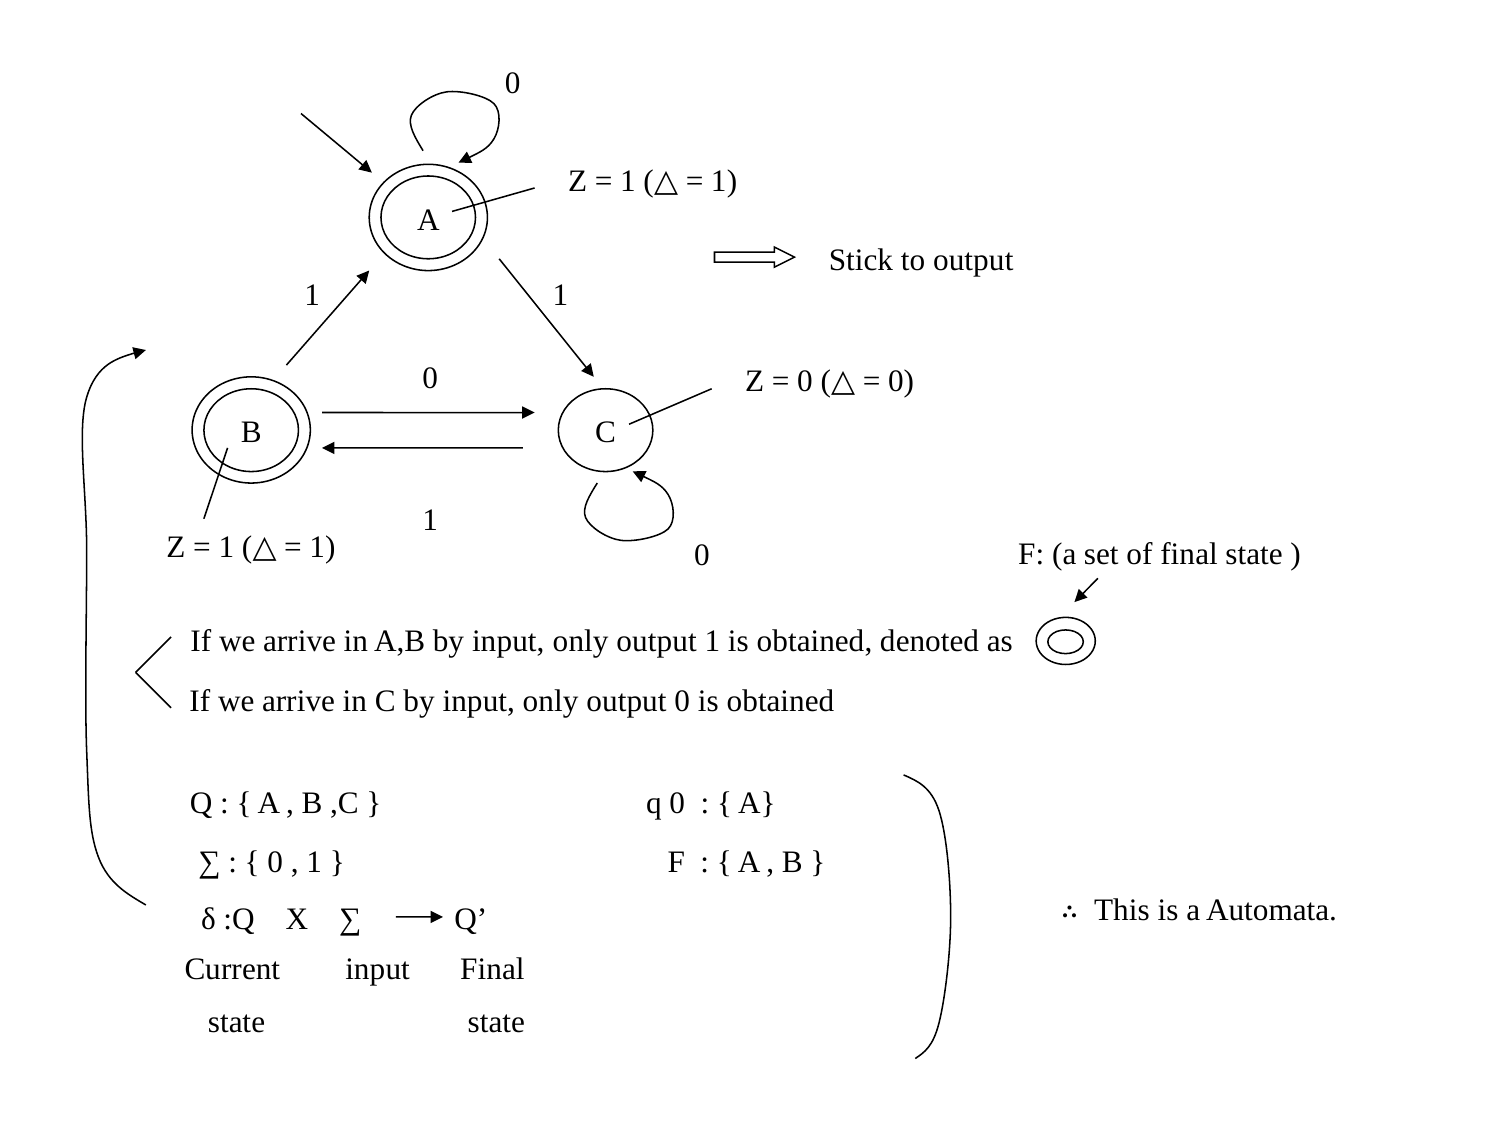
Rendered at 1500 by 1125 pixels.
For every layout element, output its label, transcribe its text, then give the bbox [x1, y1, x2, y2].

text_box F: (a set of final state ) [947, 525, 1373, 578]
text_box input [314, 940, 419, 993]
text_box [395, 910, 443, 924]
text_box Current state [159, 940, 314, 1046]
text_box [903, 774, 951, 1059]
text_box [192, 376, 311, 484]
text_box 1 [289, 267, 335, 320]
text_box 1 [407, 491, 454, 545]
text_box [1036, 617, 1096, 665]
text_box [82, 347, 146, 906]
text_box If we arrive in C by input, only output 0 is obtained [174, 672, 1028, 725]
text_box 0 [490, 54, 536, 107]
text_box 0 [407, 349, 454, 403]
text_box [499, 258, 594, 377]
text_box q 0 : { A} [561, 775, 892, 828]
text_box C [558, 388, 653, 472]
text_box 0 [679, 527, 725, 580]
text_box ∴ This is a Automata. [986, 881, 1412, 934]
text_box [714, 252, 773, 263]
text_box [322, 441, 523, 455]
text_box [335, 270, 370, 310]
text_box [300, 113, 372, 173]
text_box [369, 164, 488, 271]
text_box Z = 1 (△ = 1) [146, 518, 370, 571]
text_box Stick to output [773, 231, 1069, 284]
text_box F : { A , B } [608, 834, 908, 887]
text_box Z = 1 (△ = 1) [534, 152, 771, 205]
text_box 1 [537, 267, 584, 320]
text_box Q : { A , B ,C } [146, 775, 467, 828]
text_box Final state [419, 940, 574, 1046]
text_box [584, 471, 674, 541]
text_box If we arrive in A,B by input, only output 1 is obtained, denoted as [146, 613, 1306, 666]
text_box ∑ : { 0 , 1 } [146, 834, 443, 887]
text_box [410, 91, 500, 163]
text_box [322, 406, 535, 419]
text_box Z = 0 (△ = 0) [711, 353, 948, 406]
text_box ∑ : { 0 , 1 } [100, 864, 117, 887]
text_box δ :Q Χ ∑ Q’ [0, 890, 752, 943]
text_box [1074, 578, 1098, 603]
